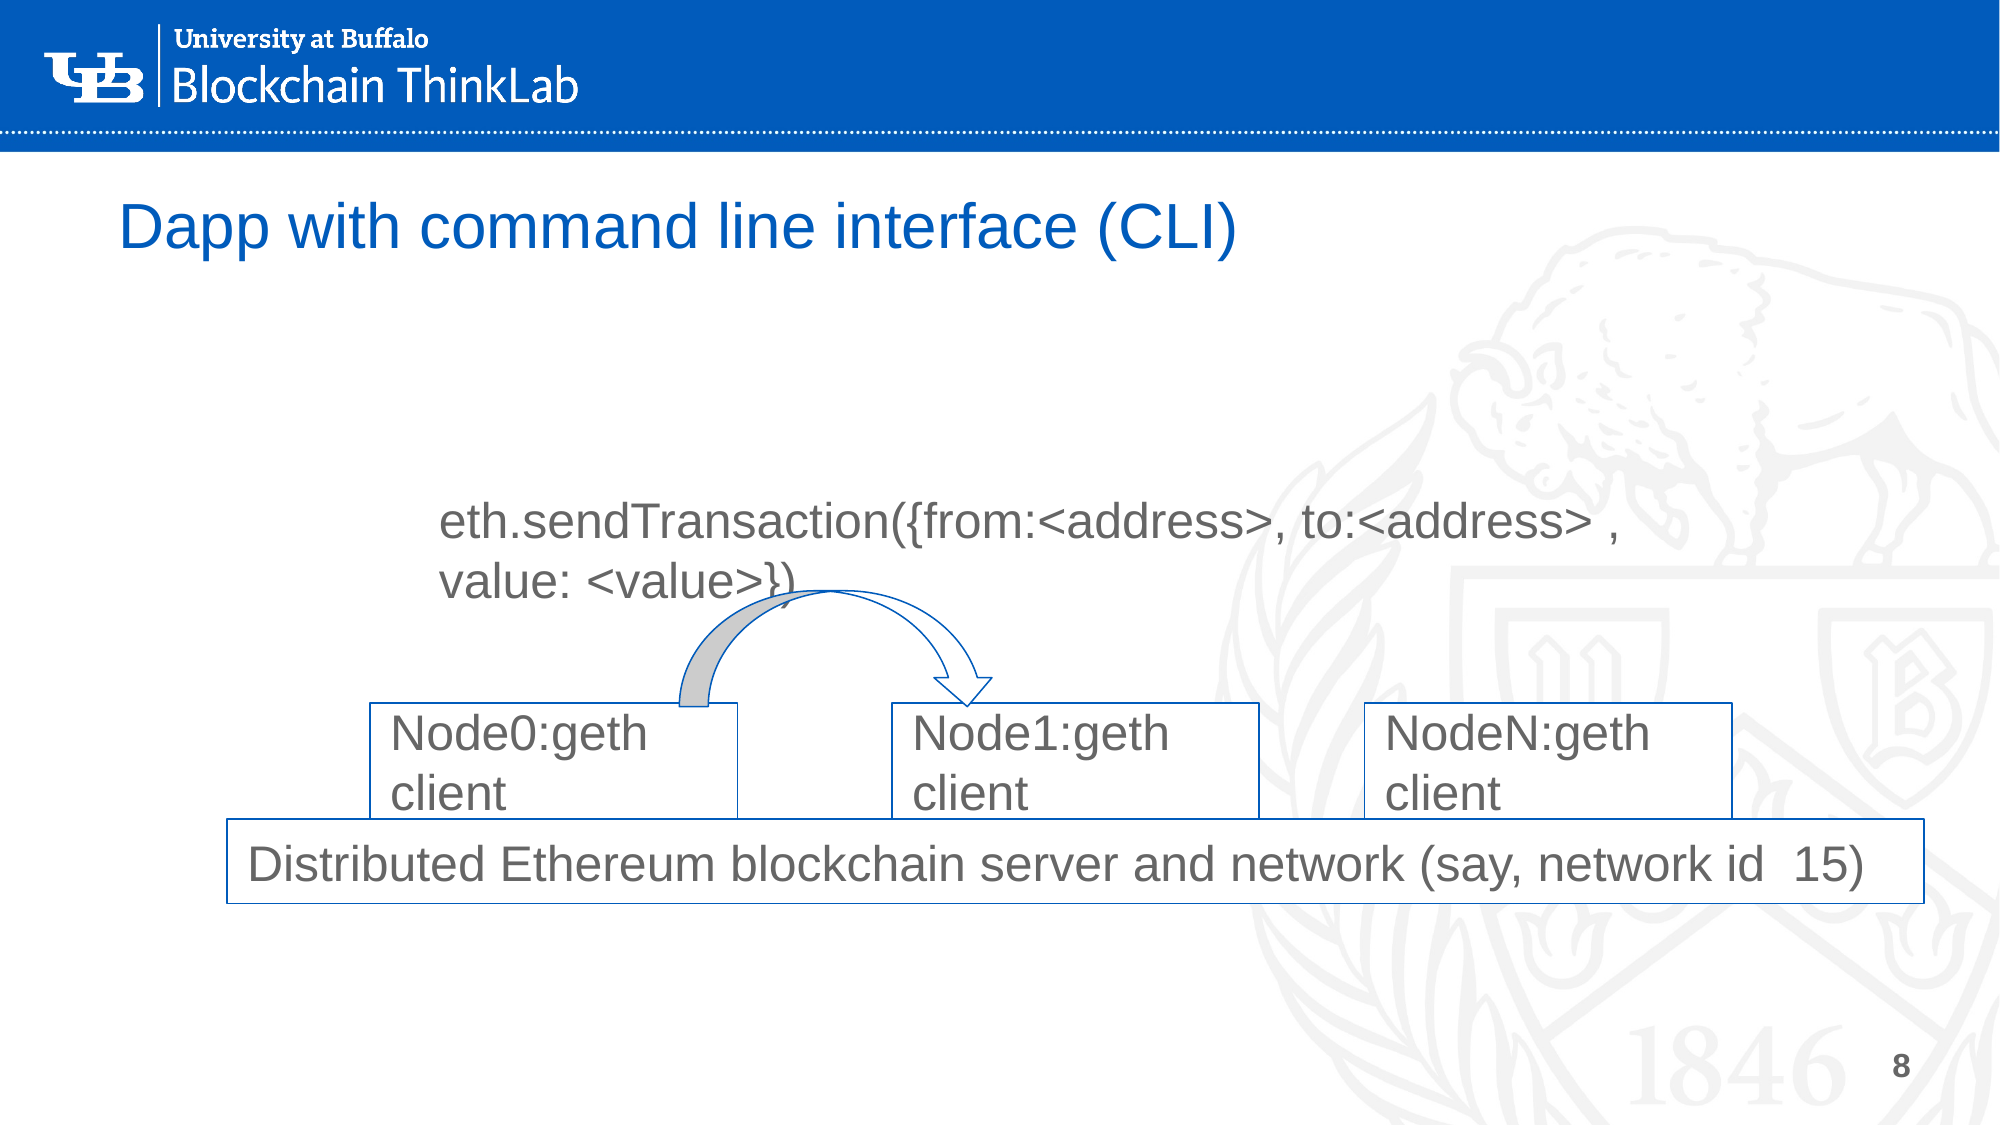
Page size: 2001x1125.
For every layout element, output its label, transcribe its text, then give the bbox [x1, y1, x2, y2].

text_box Node1:geth client [892, 702, 1260, 819]
text_box eth.sendTransaction({from:<address>, to:<address> , value: <value>}) [418, 490, 1733, 607]
title Dapp with command line interface (CLI) [103, 161, 1902, 278]
text_box [679, 590, 992, 707]
text_box NodeN:geth client [1364, 702, 1732, 819]
text_box Distributed Ethereum blockchain server and network (say, network id 15) [227, 818, 1925, 904]
picture [0, 0, 2000, 1125]
text_box Node0:geth client [370, 702, 738, 819]
